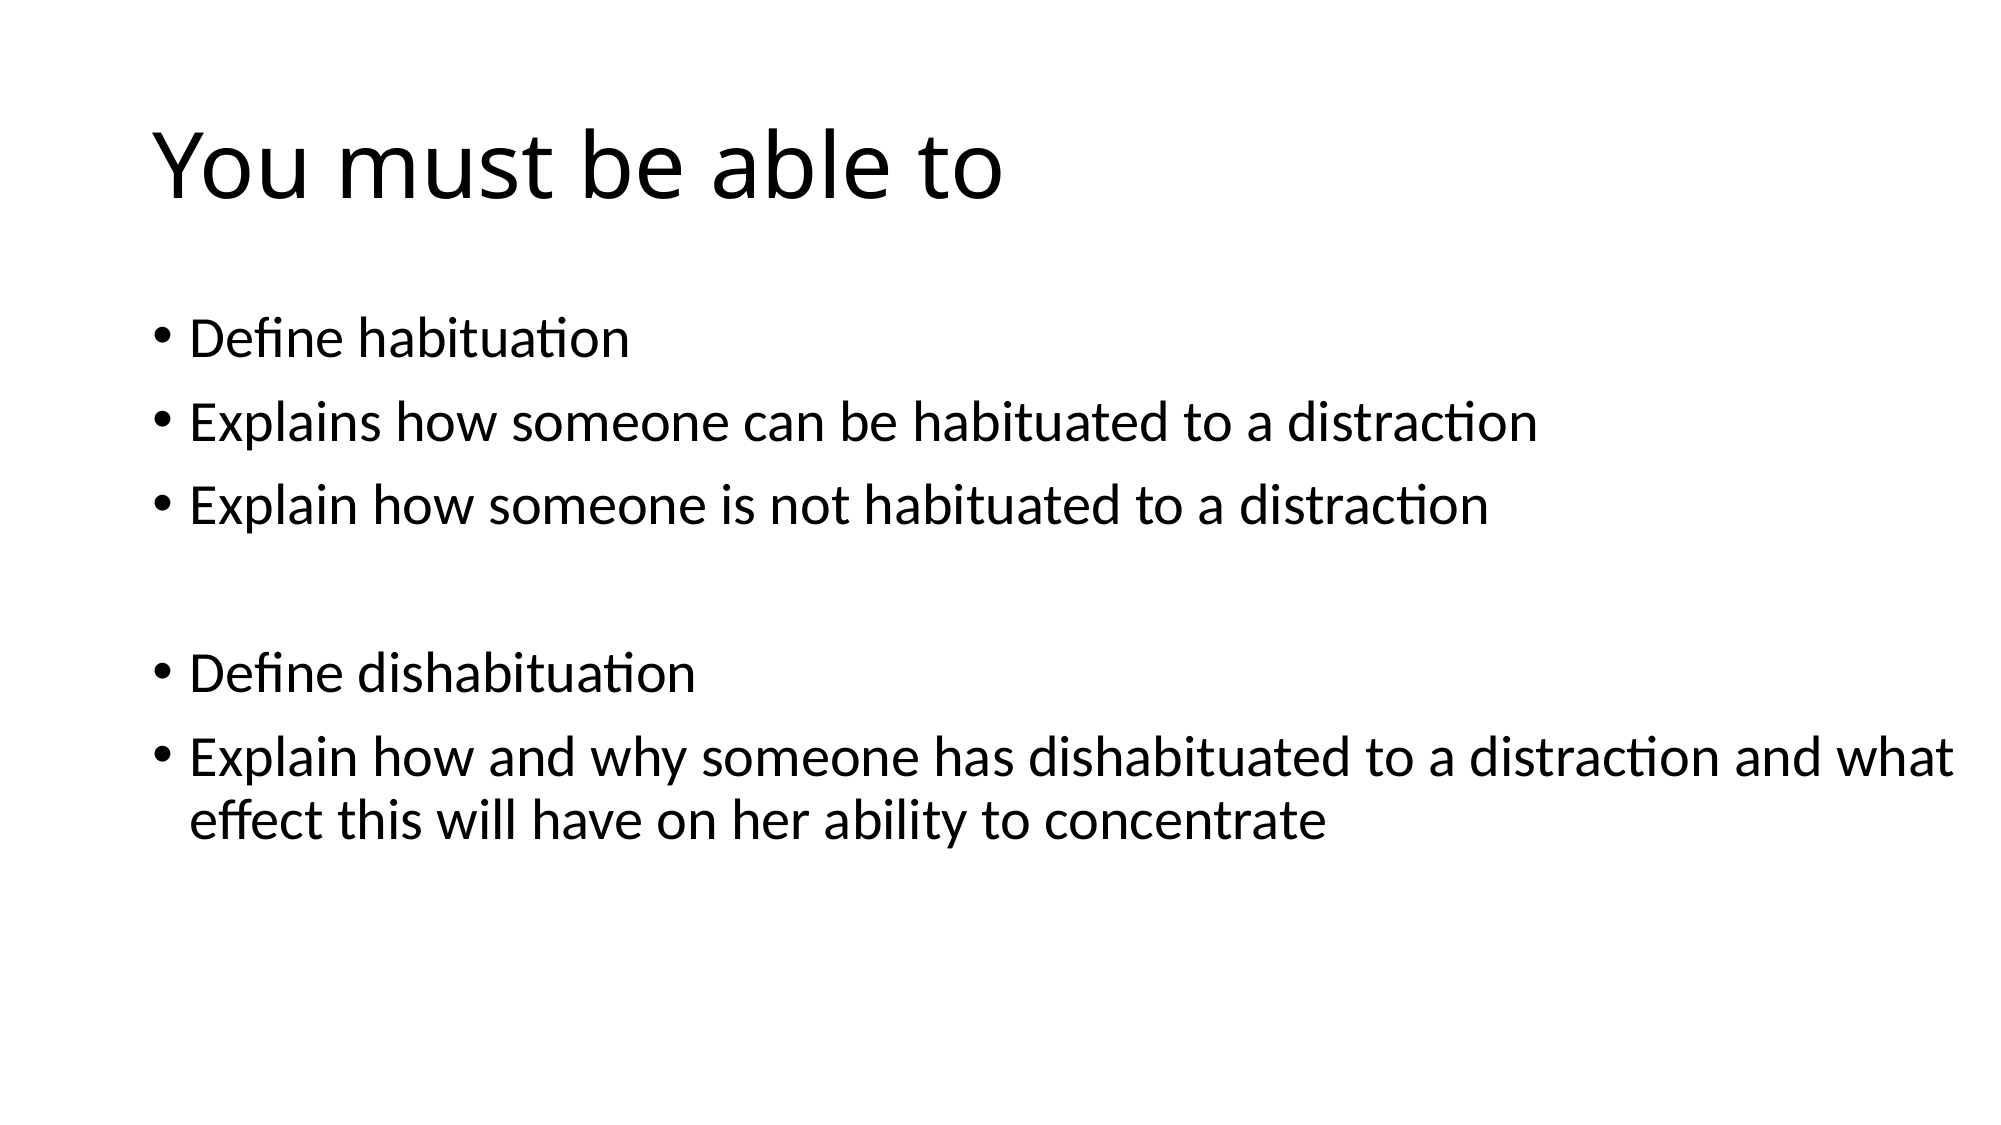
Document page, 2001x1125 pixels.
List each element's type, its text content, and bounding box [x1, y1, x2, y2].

list Define habituation Explains how someone can be habituated to a distraction Explain how someone is not habituated to a distraction Define dishabituation Explain how and why someone has dishabituated to a distraction and what effect this will have on her ability to concentrate [137, 299, 2000, 1014]
title You must be able to [137, 59, 1863, 278]
